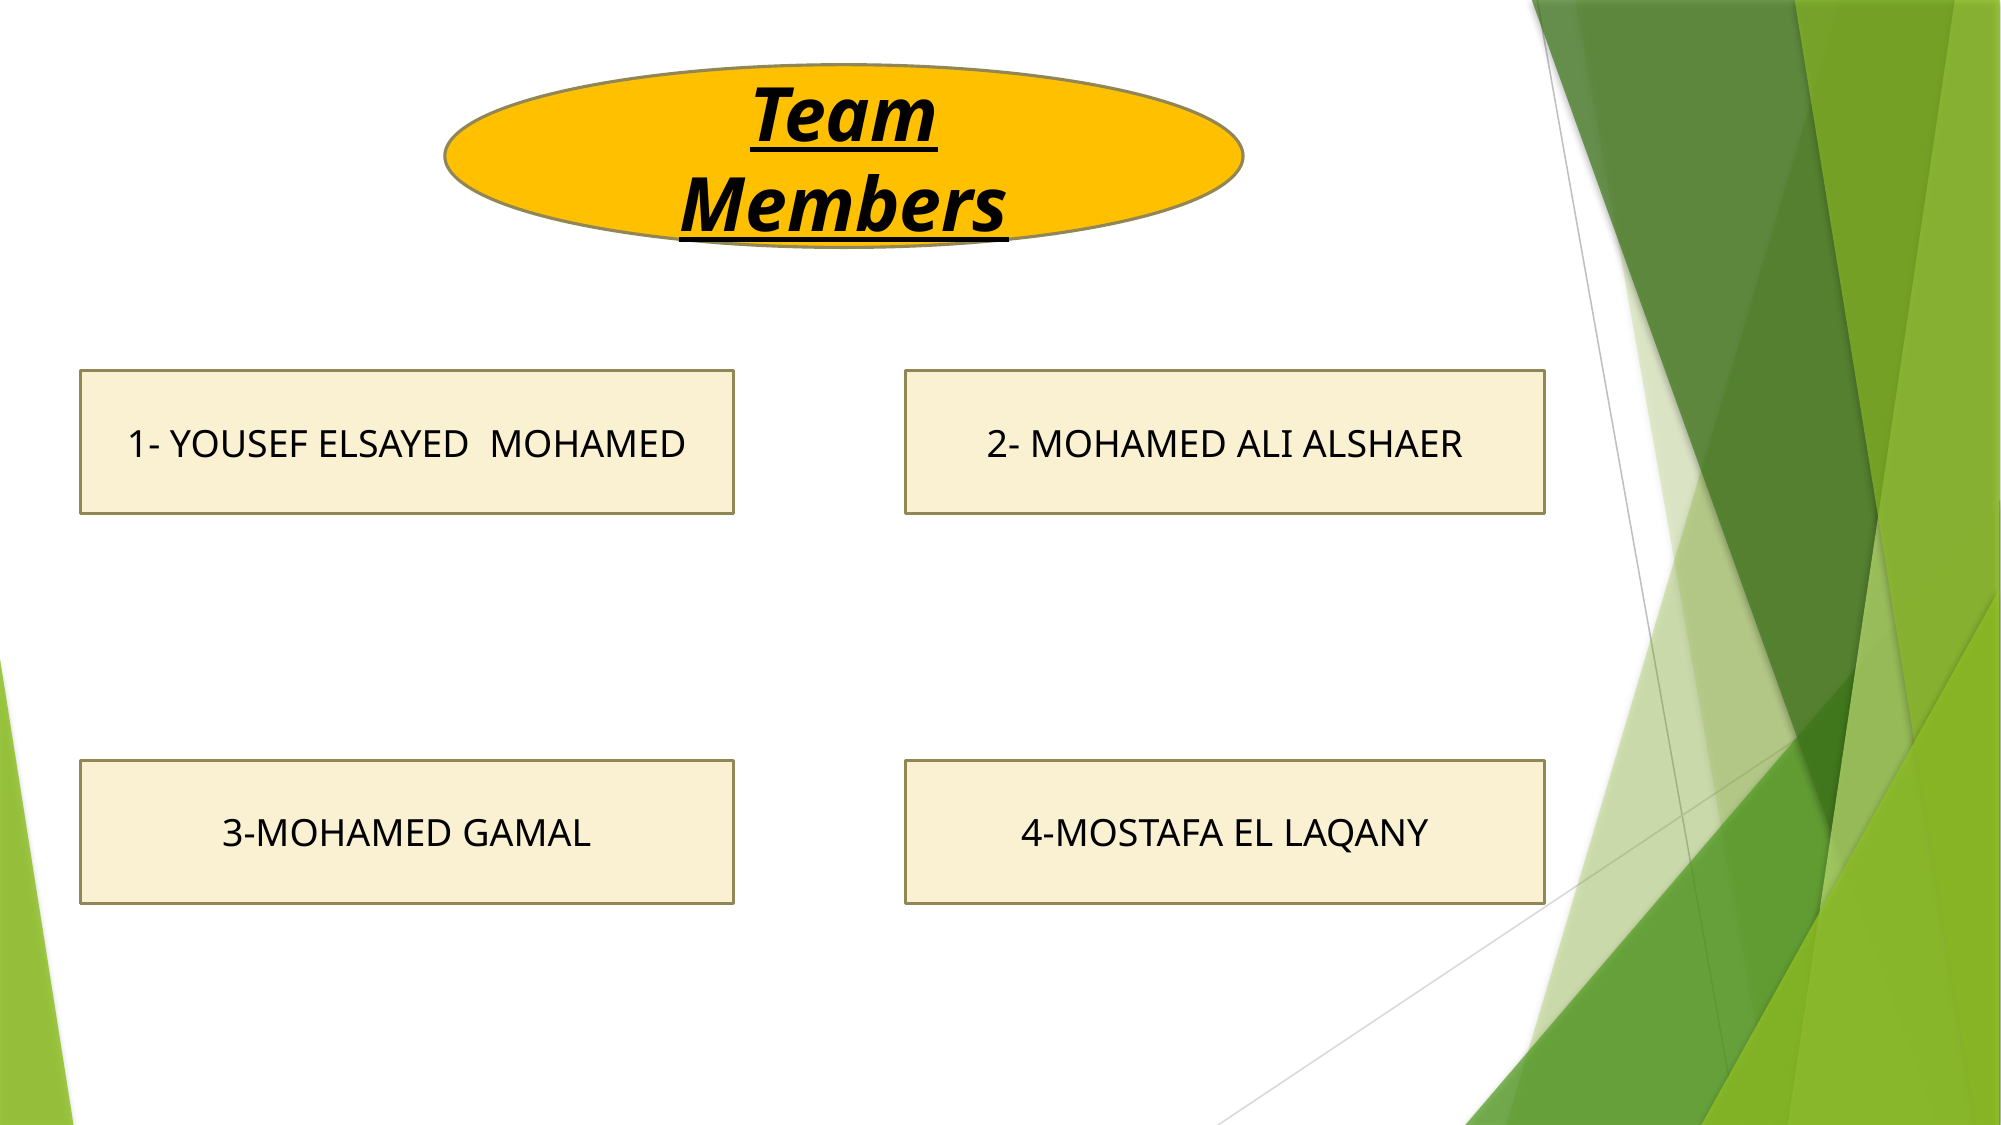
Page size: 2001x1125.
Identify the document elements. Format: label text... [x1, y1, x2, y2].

text_box Team Members [443, 63, 1245, 250]
text_box 4-MOSTAFA EL LAQANY [904, 759, 1546, 905]
text_box 3-MOHAMED GAMAL [79, 759, 735, 905]
text_box 1- YOUSEF ELSAYED MOHAMED [79, 369, 735, 515]
text_box 2- MOHAMED ALI ALSHAER [904, 369, 1546, 515]
